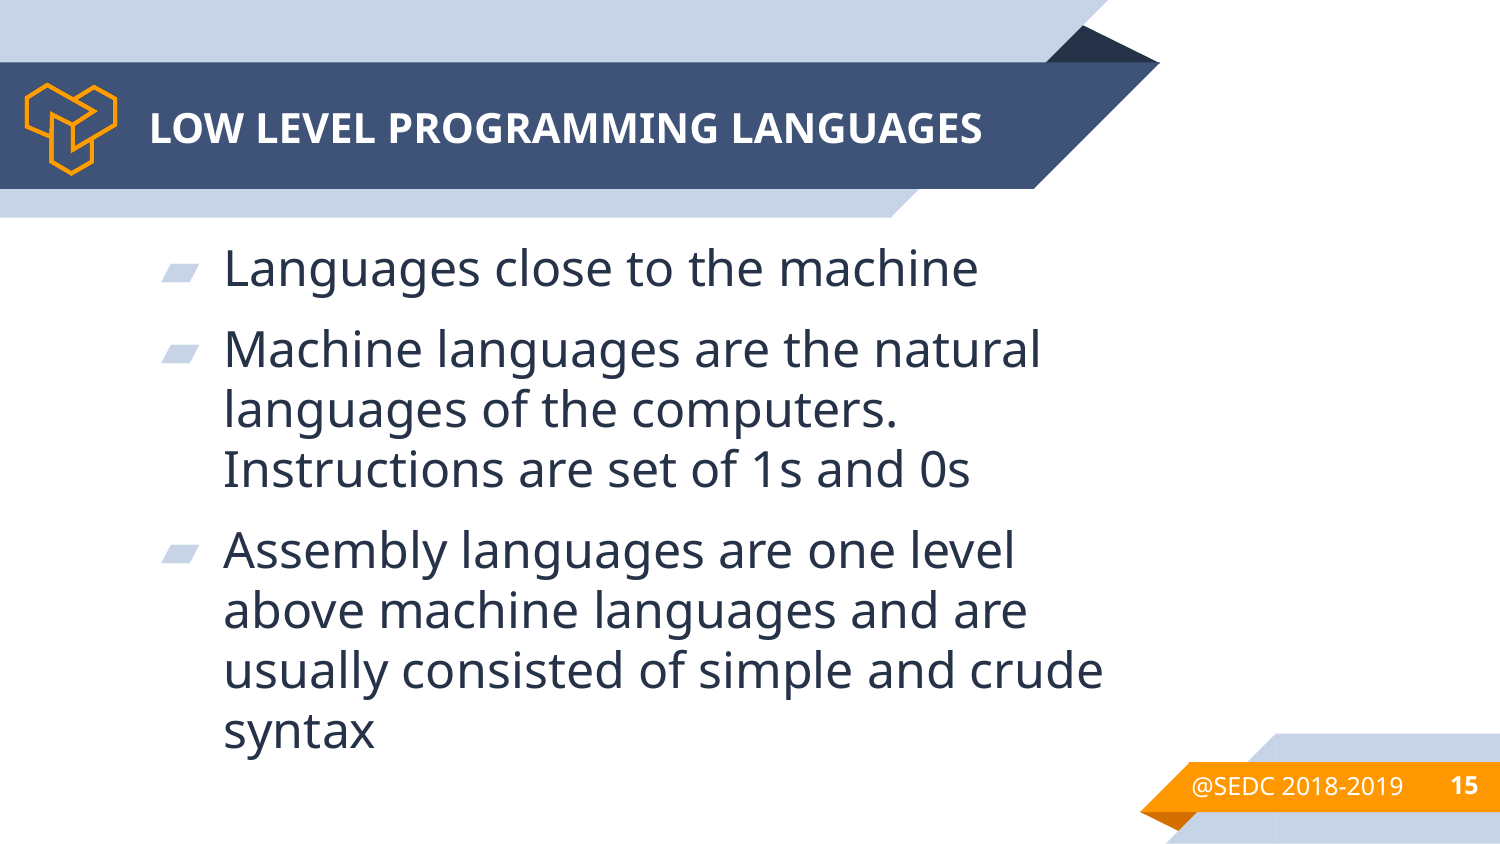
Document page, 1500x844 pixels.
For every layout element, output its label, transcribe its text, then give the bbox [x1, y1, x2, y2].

slide_number ‹#› [1445, 760, 1494, 813]
picture [21, 77, 121, 177]
list Languages close to the machine Machine languages are the natural languages of the computers. Instructions are set of 1s and 0s Assembly languages are one level above machine languages and are usually consisted of simple and crude syntax [133, 239, 1140, 756]
text_box @SEDC 2018-2019 [1176, 755, 1445, 839]
title LOW LEVEL PROGRAMMING LANGUAGES [133, 64, 1035, 190]
